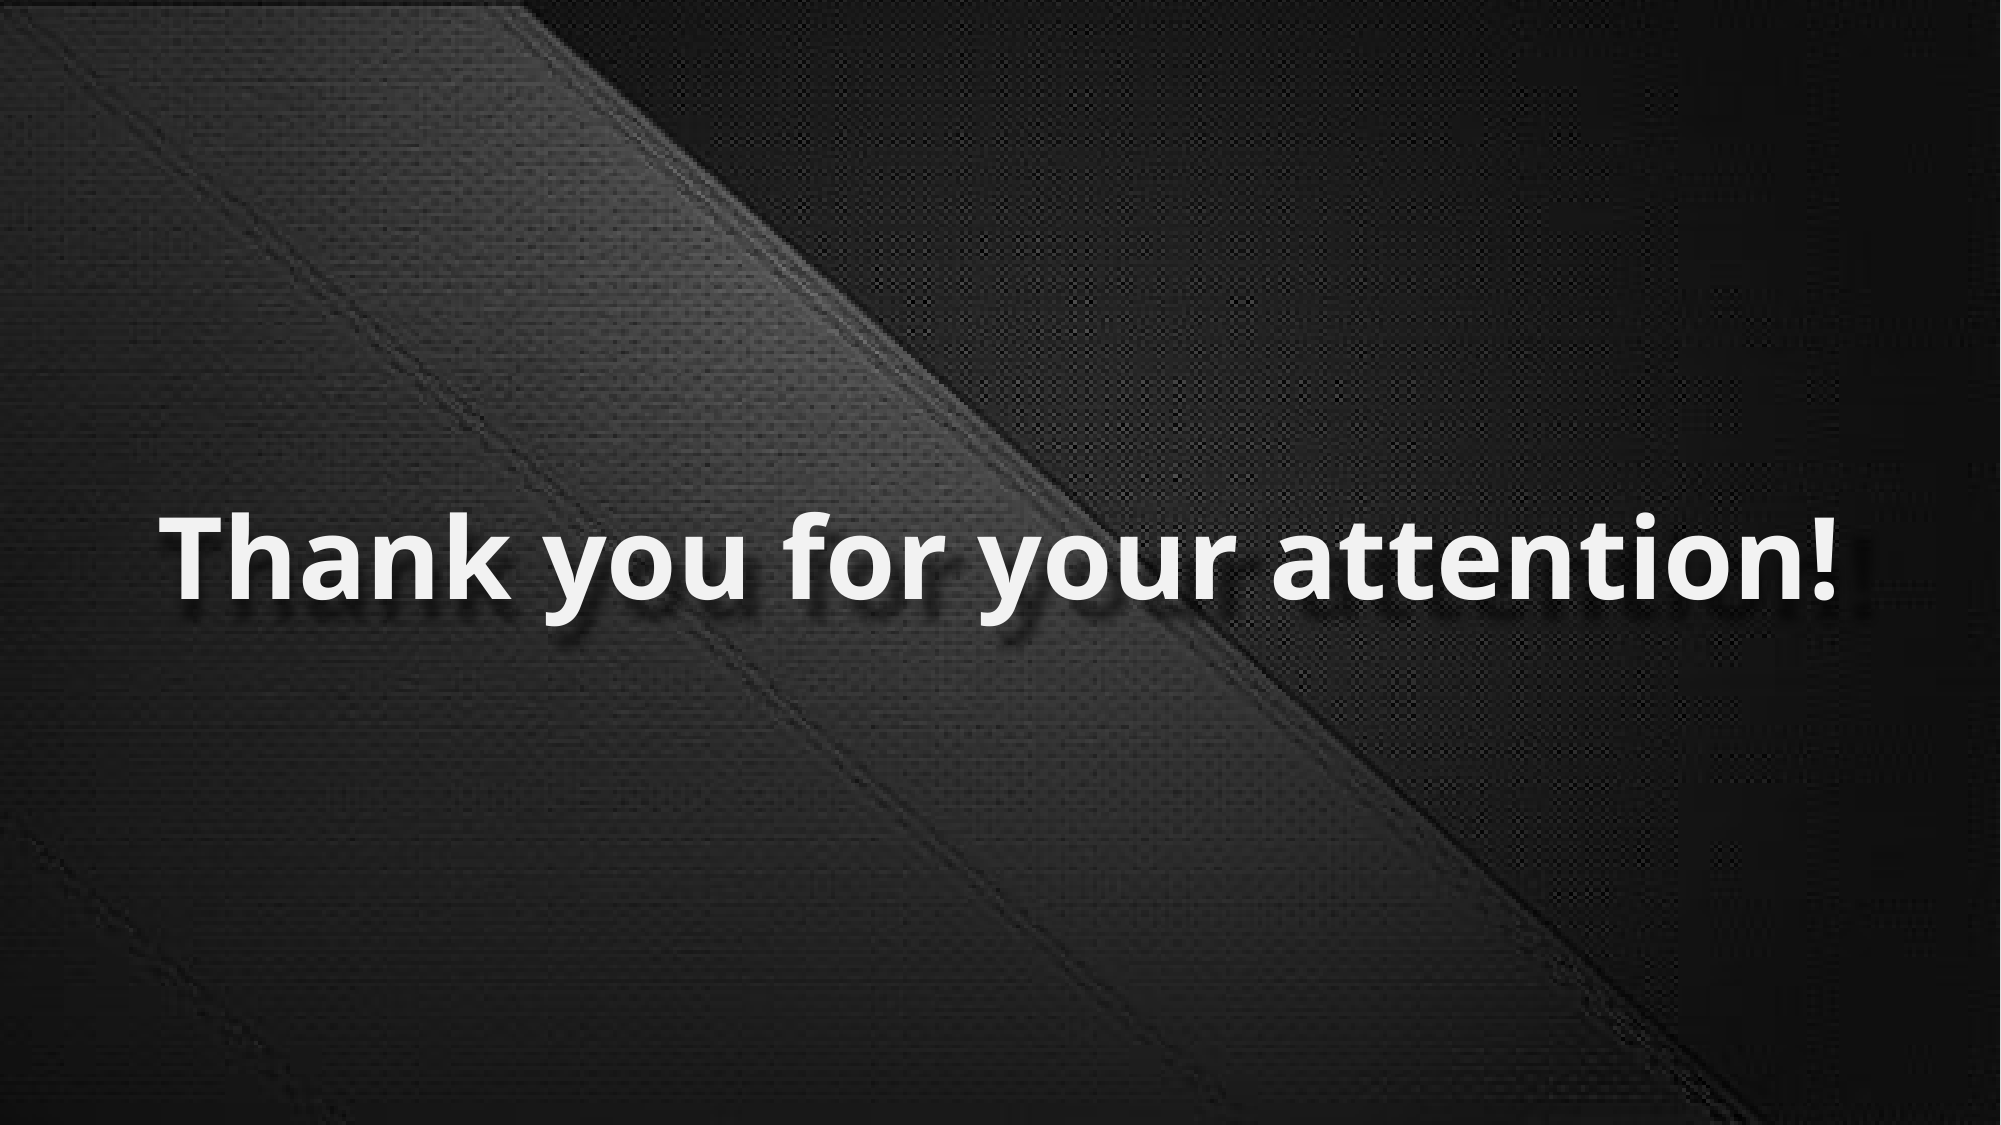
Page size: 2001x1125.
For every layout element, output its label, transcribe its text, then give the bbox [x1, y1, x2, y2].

picture [0, 0, 2001, 1125]
title Thank you for your attention! [137, 453, 1863, 672]
